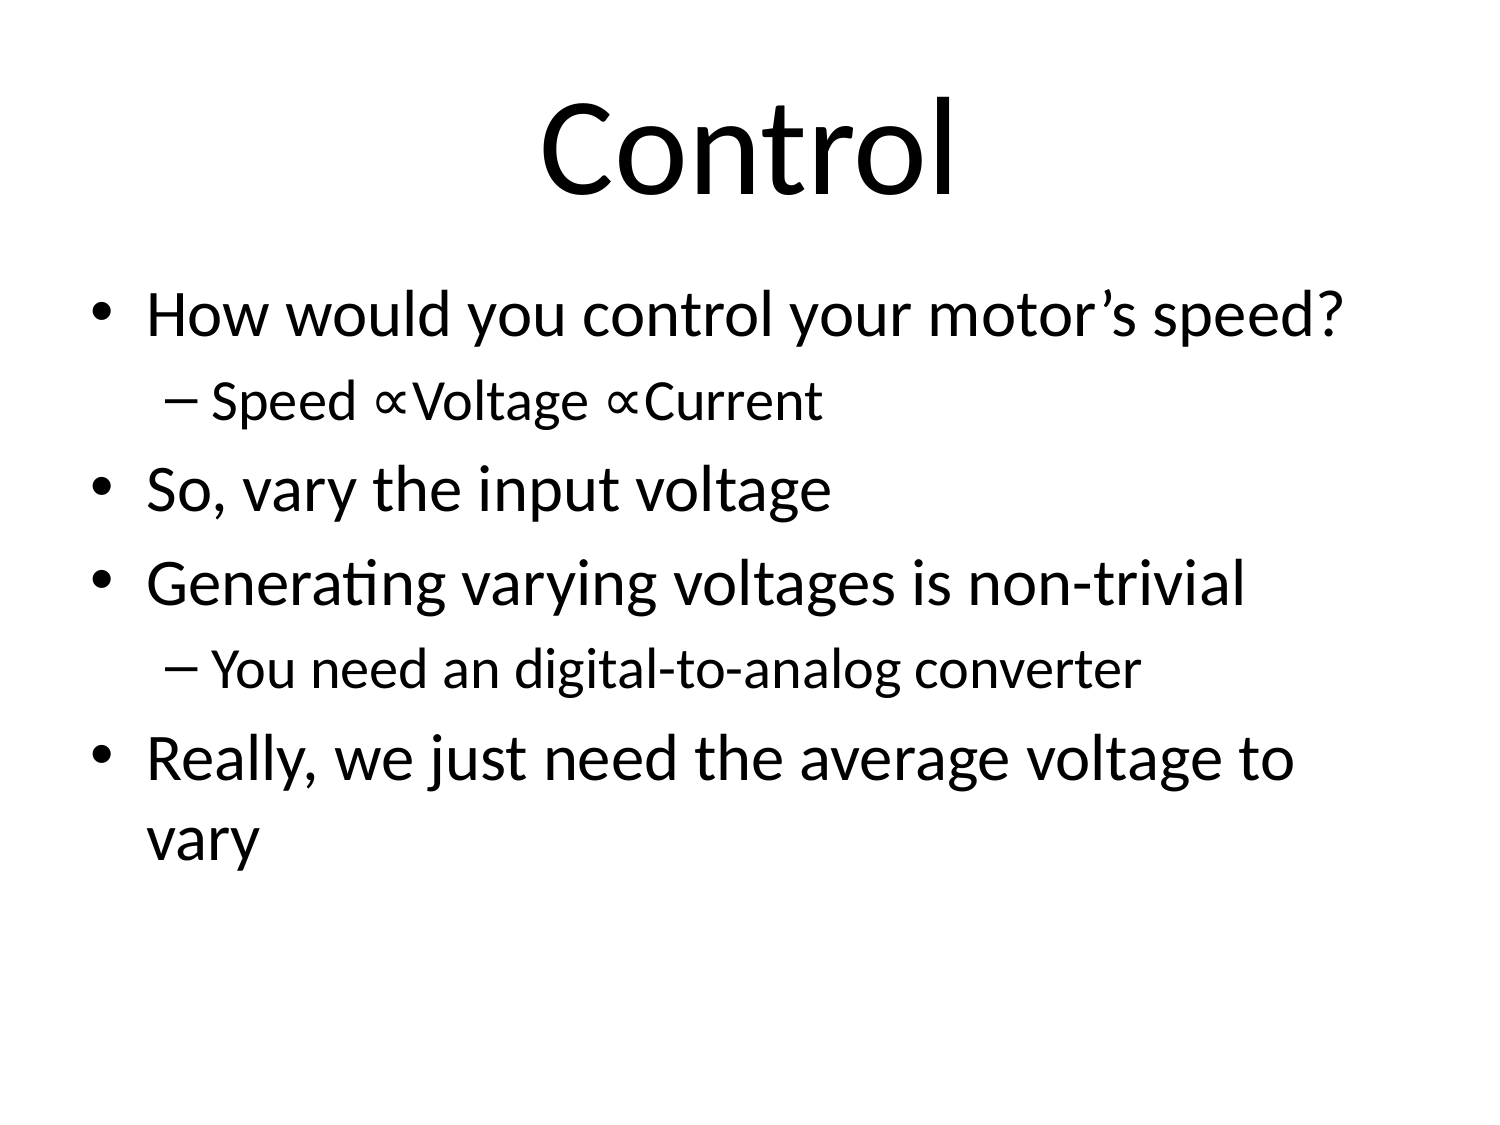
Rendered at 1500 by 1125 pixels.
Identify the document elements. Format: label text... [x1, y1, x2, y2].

list How would you control your motor’s speed? Speed ∝Voltage ∝Current So, vary the input voltage Generating varying voltages is non-trivial You need an digital-to-analog converter Really, we just need the average voltage to vary [75, 262, 1425, 1005]
title Control [75, 45, 1425, 233]
